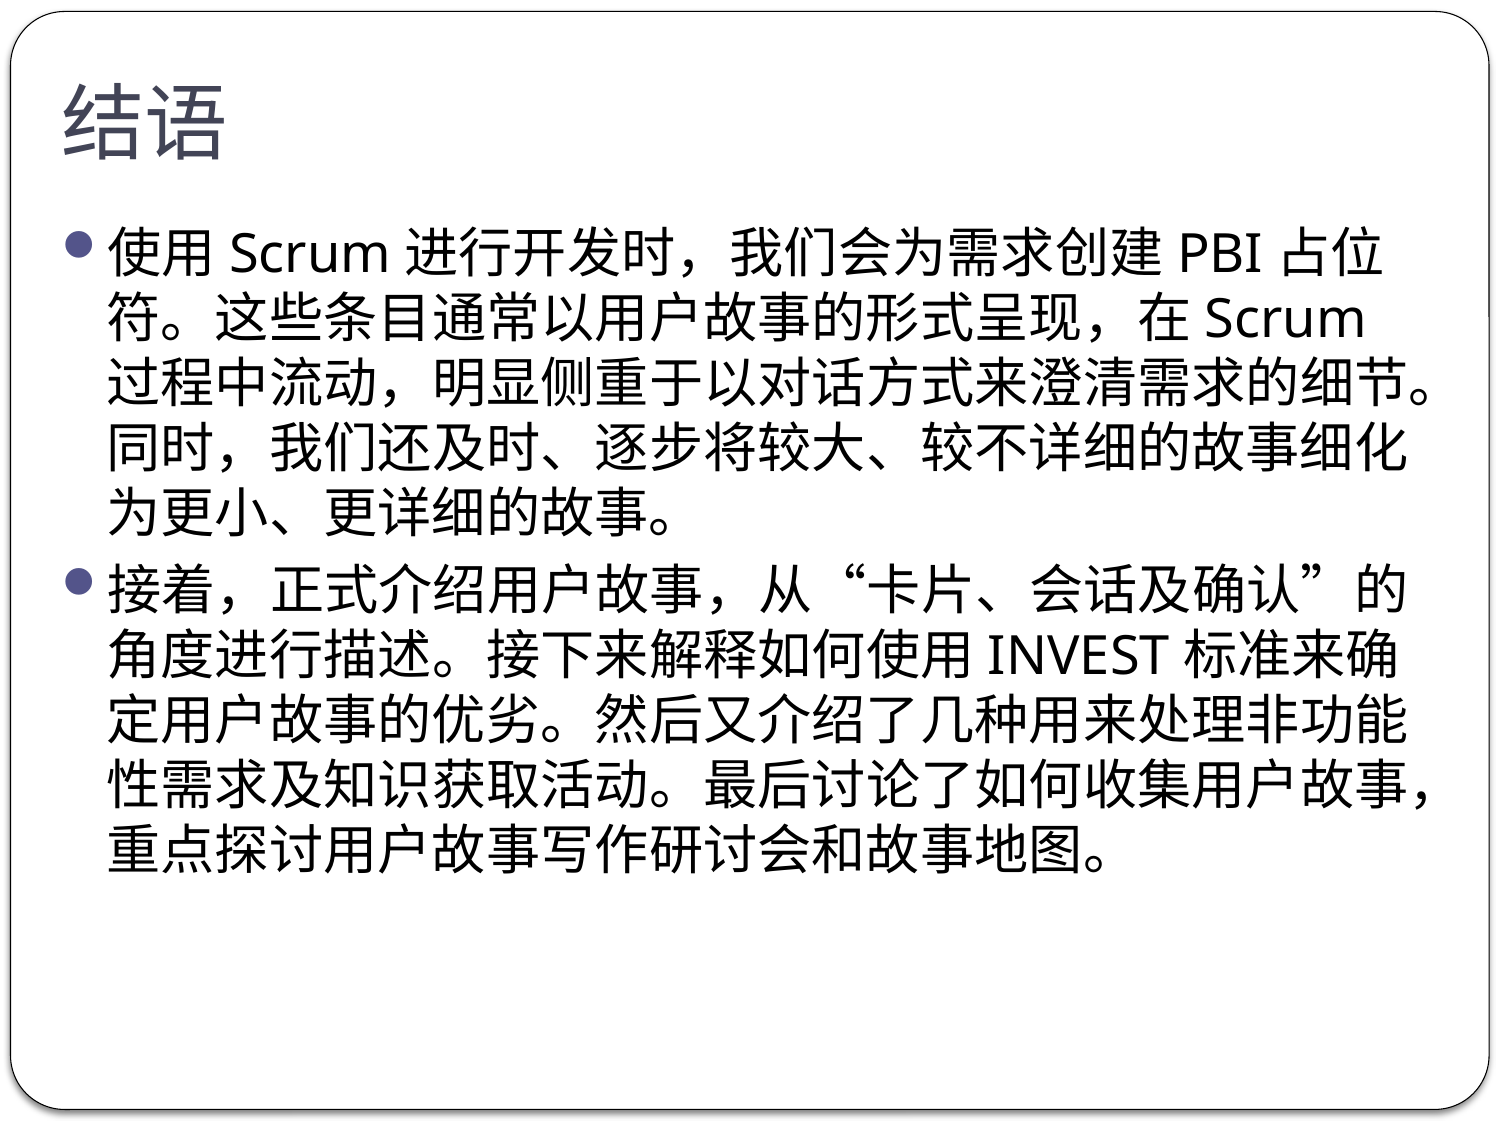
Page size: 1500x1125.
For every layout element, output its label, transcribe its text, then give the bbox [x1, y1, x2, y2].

title 结语 [46, 46, 1322, 186]
list 使用Scrum进行开发时，我们会为需求创建PBI占位符。这些条目通常以用户故事的形式呈现，在Scrum过程中流动，明显侧重于以对话方式来澄清需求的细节。同时，我们还及时、逐步将较大、较不详细的故事细化为更小、更详细的故事。 接着，正式介绍用户故事，从“卡片、会话及确认”的角度进行描述。接下来解释如何使用INVEST标准来确定用户故事的优劣。然后又介绍了几种用来处理非功能性需求及知识获取活动。最后讨论了如何收集用户故事，重点探讨用户故事写作研讨会和故事地图。 [46, 210, 1425, 988]
